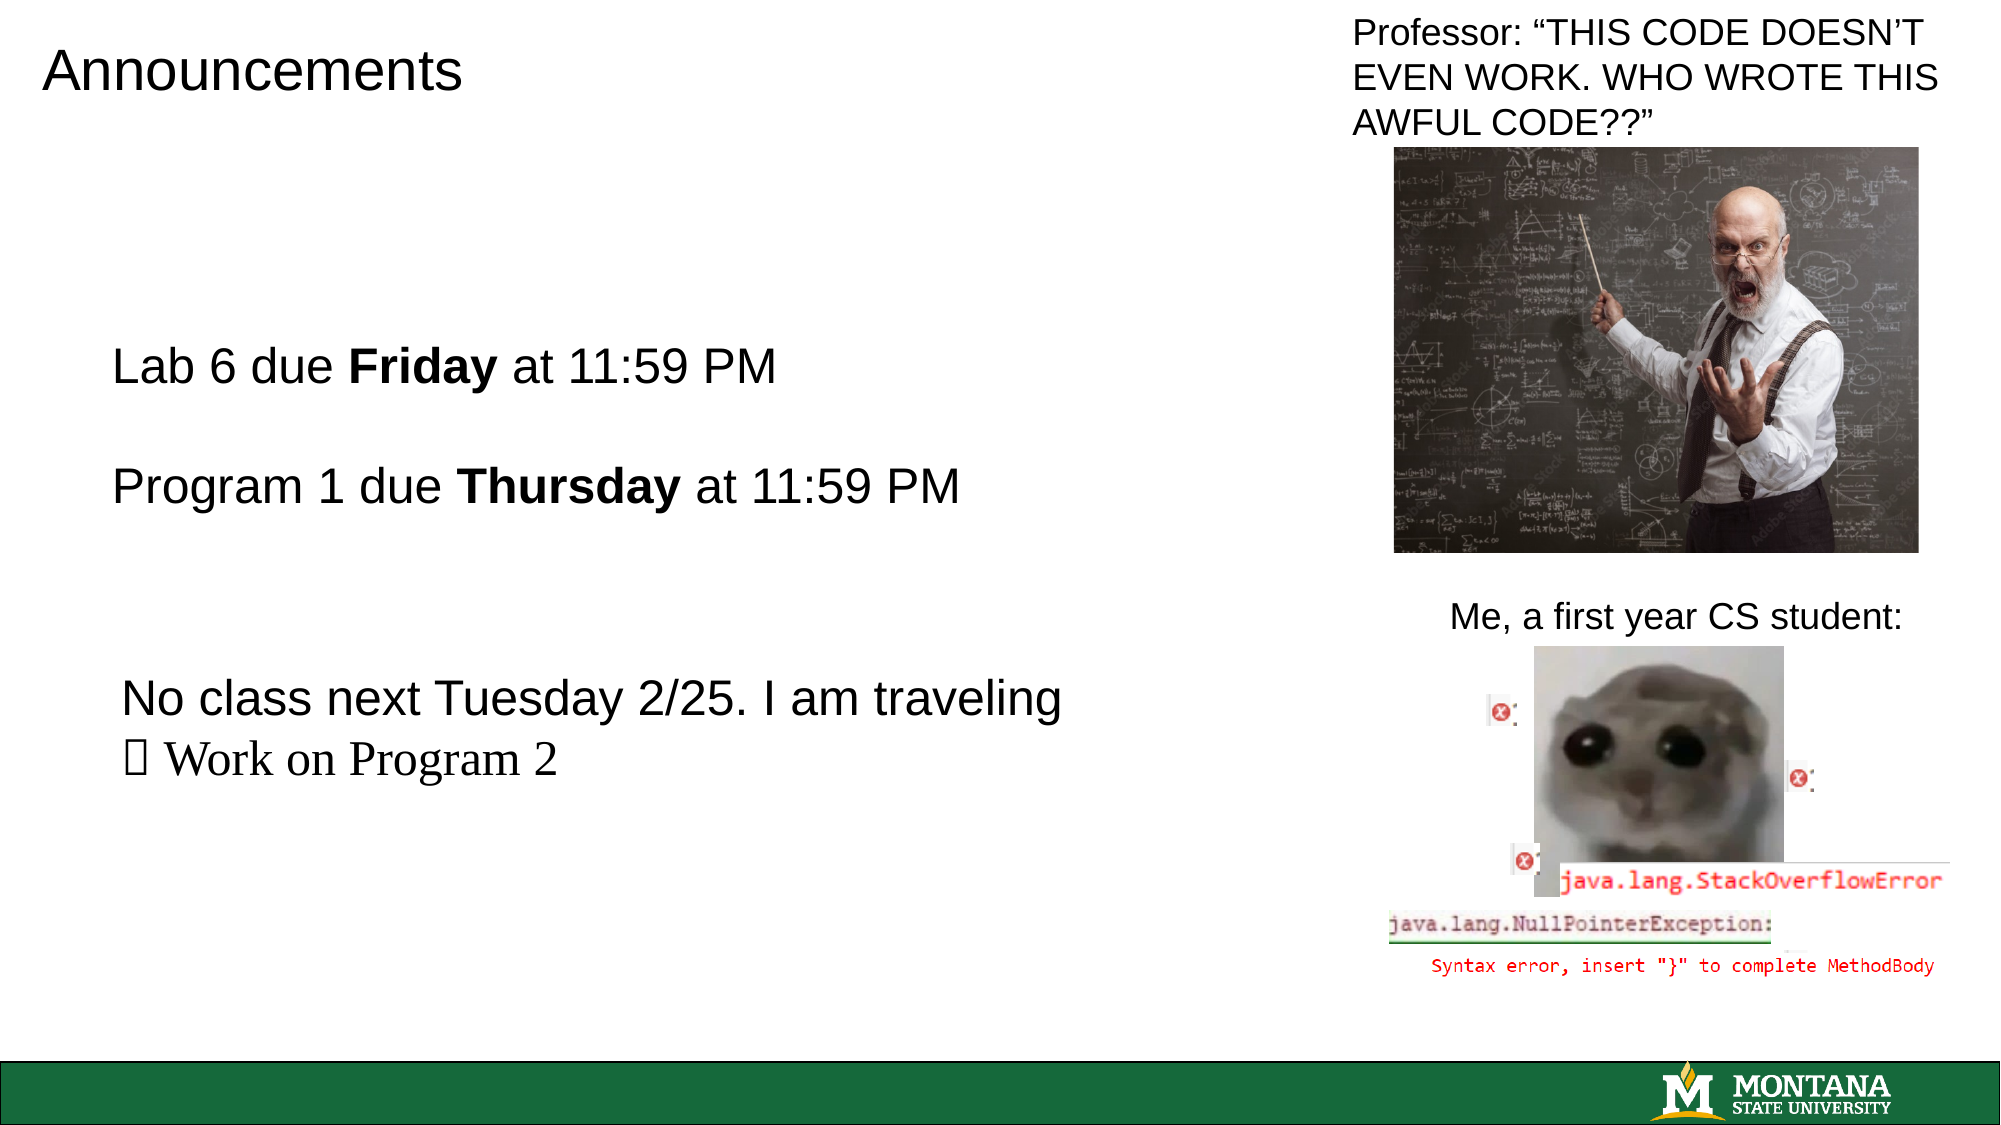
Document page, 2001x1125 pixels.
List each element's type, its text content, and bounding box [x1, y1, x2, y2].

text_box Me, a first year CS student: [1434, 584, 1919, 644]
text_box No class next Tuesday 2/25. I am traveling  Work on Program 2 [106, 657, 1079, 793]
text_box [1892, 1060, 2000, 1125]
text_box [0, 1060, 1647, 1125]
picture [1432, 950, 1937, 982]
picture [1393, 147, 1919, 553]
text_box Announcements [27, 24, 480, 110]
text_box Professor: “THIS CODE DOESN’T EVEN WORK. WHO WROTE THIS AWFUL CODE??” [1337, 0, 1975, 150]
text_box Lab 6 due Friday at 11:59 PM Program 1 due Thursday at 11:59 PM [97, 326, 977, 702]
picture [1388, 910, 1771, 944]
picture [1486, 694, 1517, 726]
picture [1509, 645, 1950, 901]
picture [1649, 1060, 1892, 1122]
